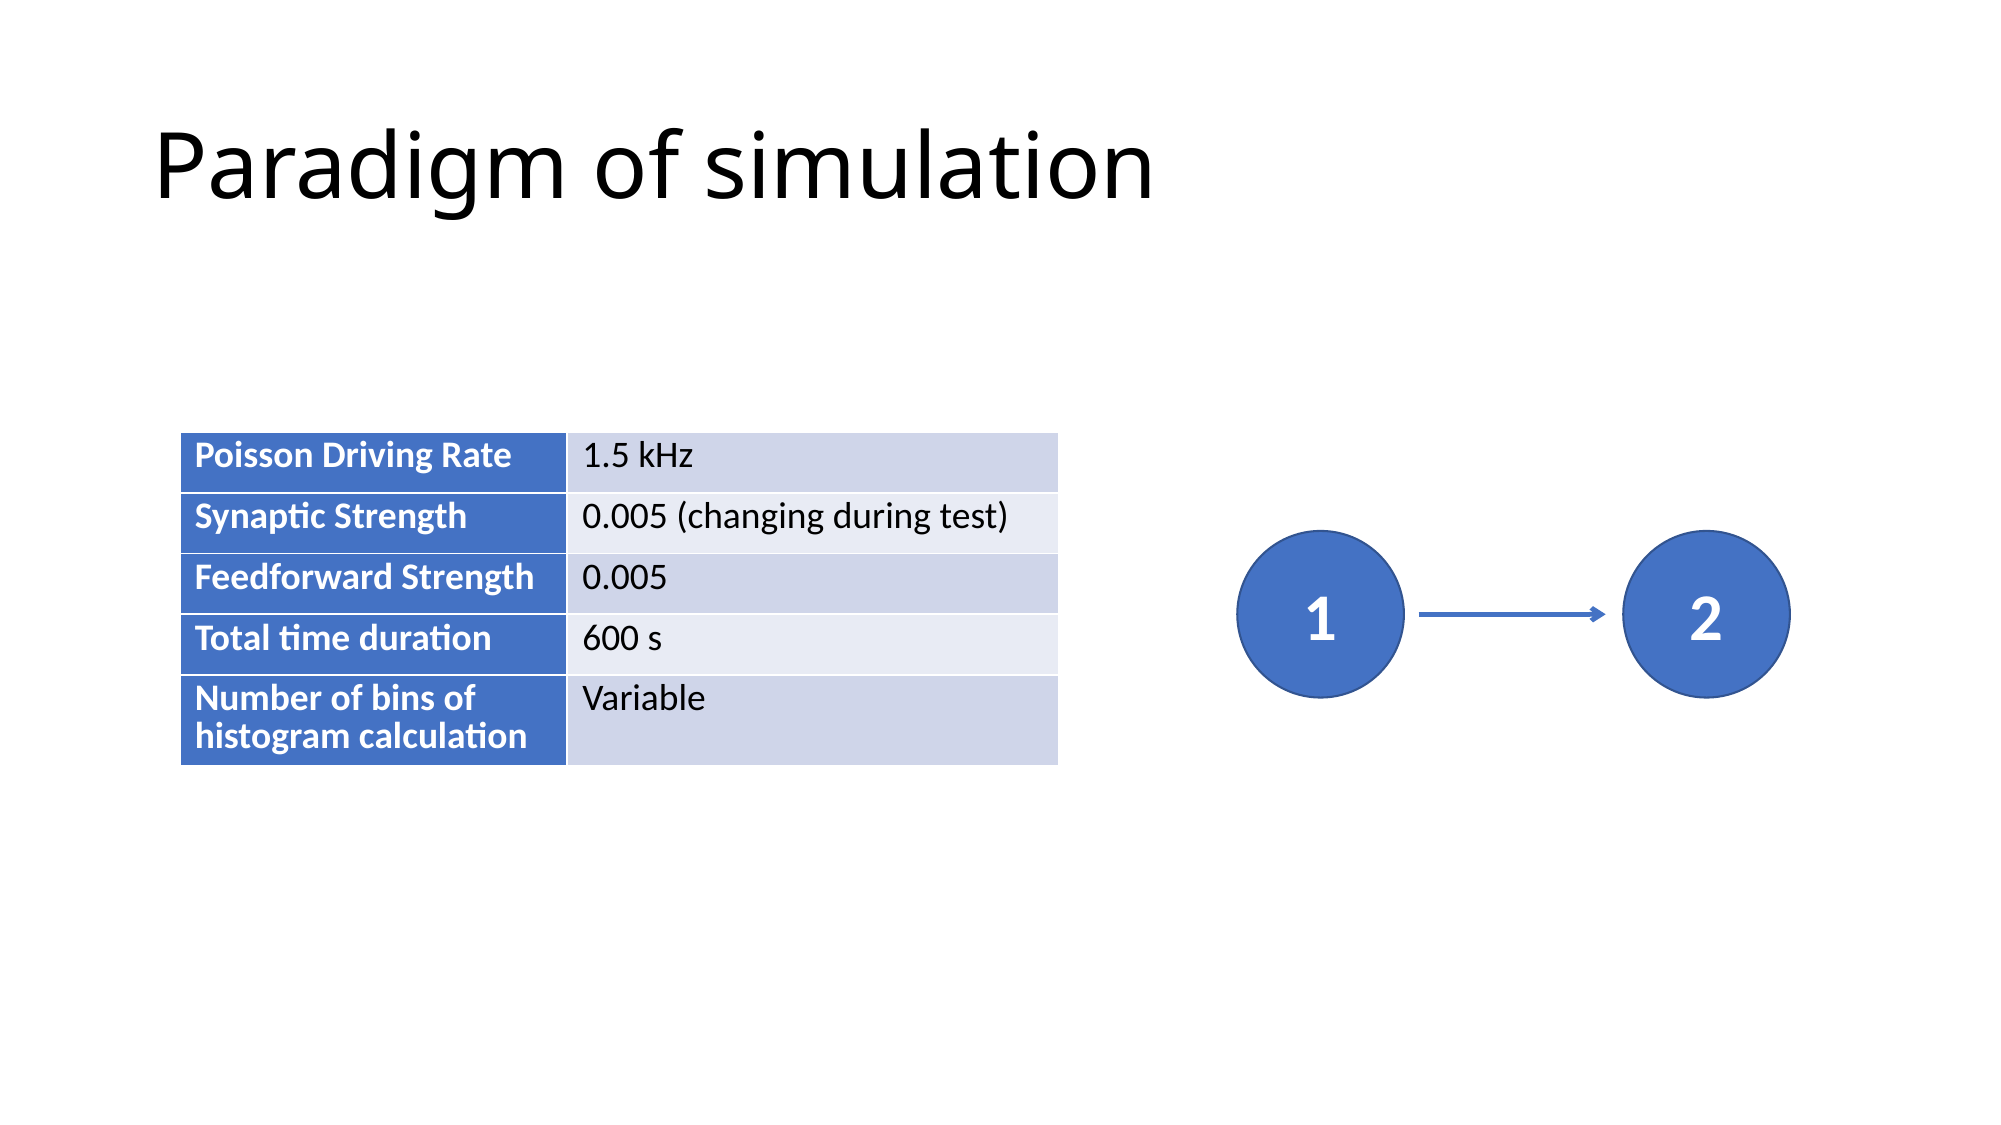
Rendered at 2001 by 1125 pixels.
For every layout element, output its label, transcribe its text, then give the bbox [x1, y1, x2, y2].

table_cell 0.005 (changing during test) [568, 494, 1058, 553]
table_cell Total time duration [181, 615, 566, 674]
table_cell Number of bins of histogram calculation [181, 676, 566, 765]
table_cell Synaptic Strength [181, 494, 566, 553]
table_header 1.5 kHz [568, 433, 1058, 492]
title Paradigm of simulation [137, 59, 1863, 278]
table_cell 0.005 [568, 554, 1058, 613]
table_header Poisson Driving Rate [181, 433, 566, 492]
table_cell 600 s [568, 615, 1058, 674]
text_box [1237, 530, 1790, 698]
table_cell Feedforward Strength [181, 554, 566, 613]
table_cell Variable [568, 676, 1058, 765]
